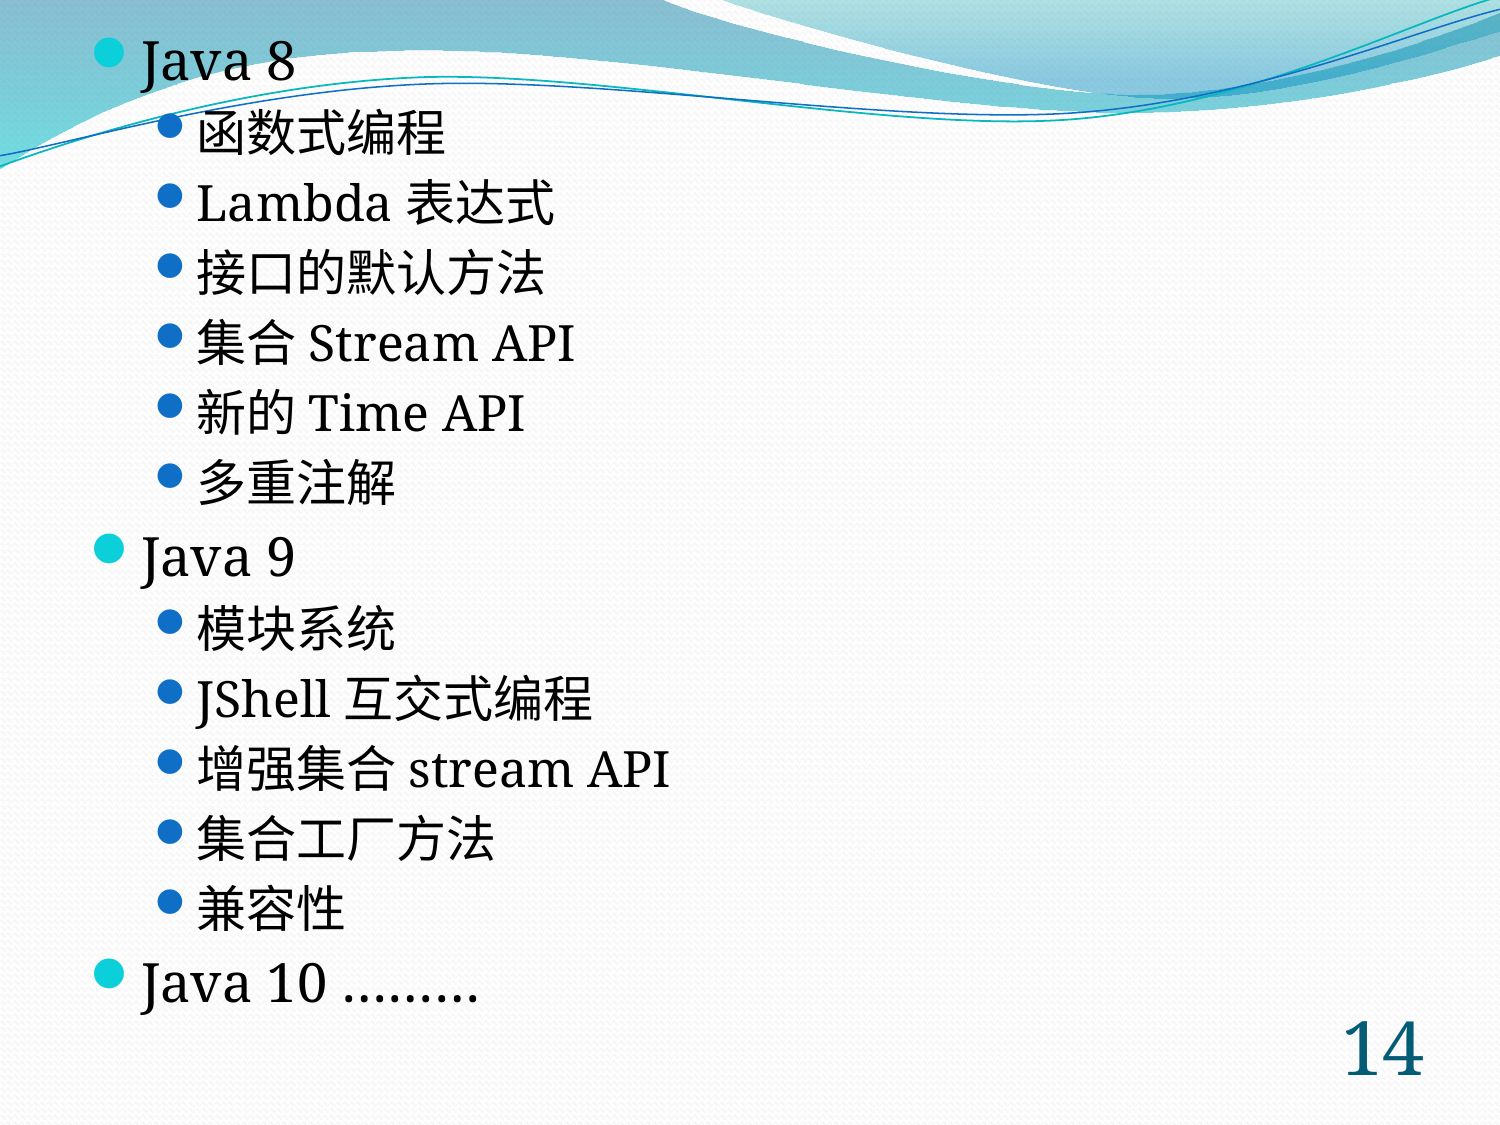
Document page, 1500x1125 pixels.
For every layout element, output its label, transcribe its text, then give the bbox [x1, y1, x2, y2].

slide_number 13 [1299, 1042, 1425, 1103]
list Java 8 函数式编程 Lambda表达式 接口的默认方法 集合Stream API 新的Time API 多重注解 Java 9 模块系统 JShell互交式编程 增强集合stream API 集合工厂方法 兼容性 Java 10 ……… [75, 19, 1425, 1038]
